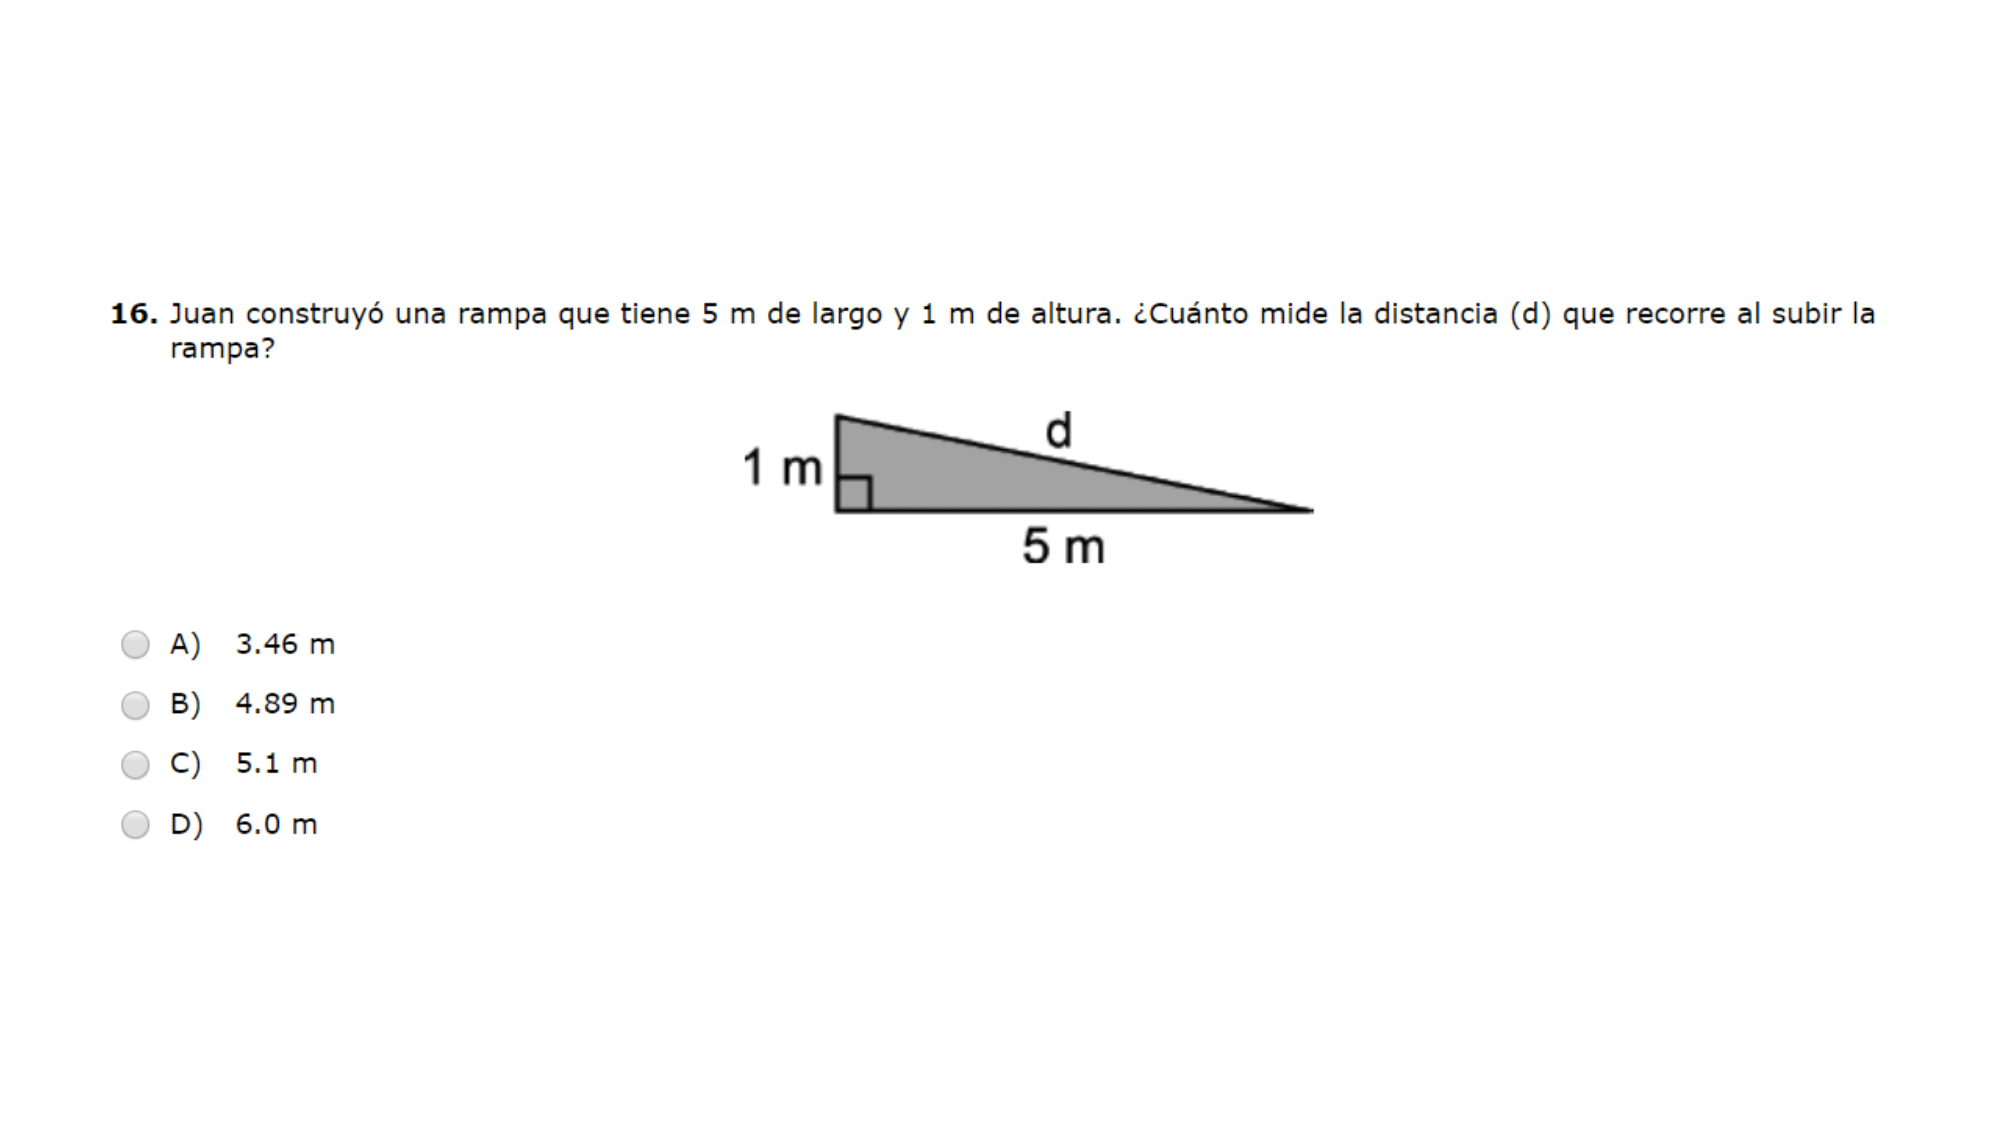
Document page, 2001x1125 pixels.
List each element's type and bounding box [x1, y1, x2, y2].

picture [106, 272, 1894, 853]
